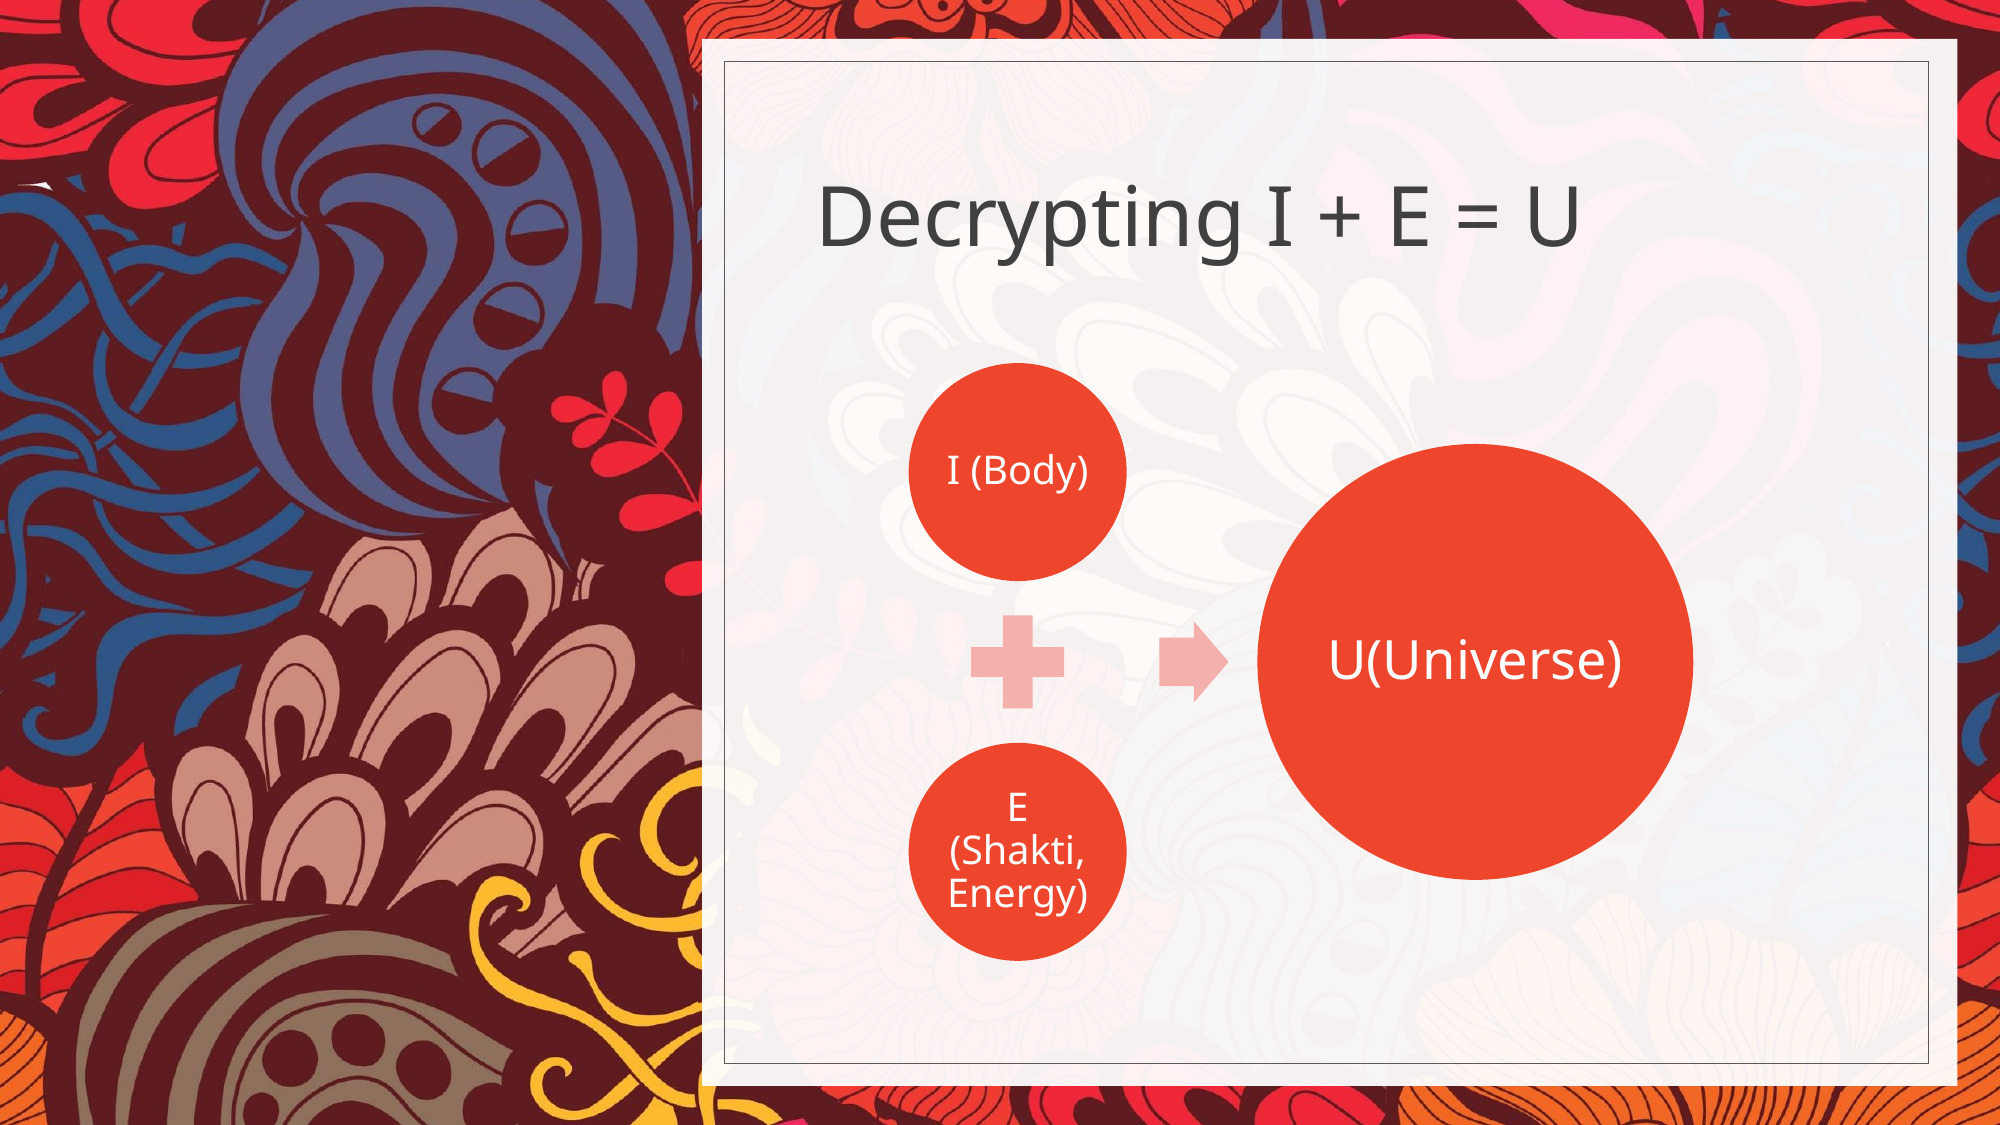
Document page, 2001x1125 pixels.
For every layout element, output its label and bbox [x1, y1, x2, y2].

text_box [749, 362, 1852, 961]
picture [0, 0, 2000, 1125]
